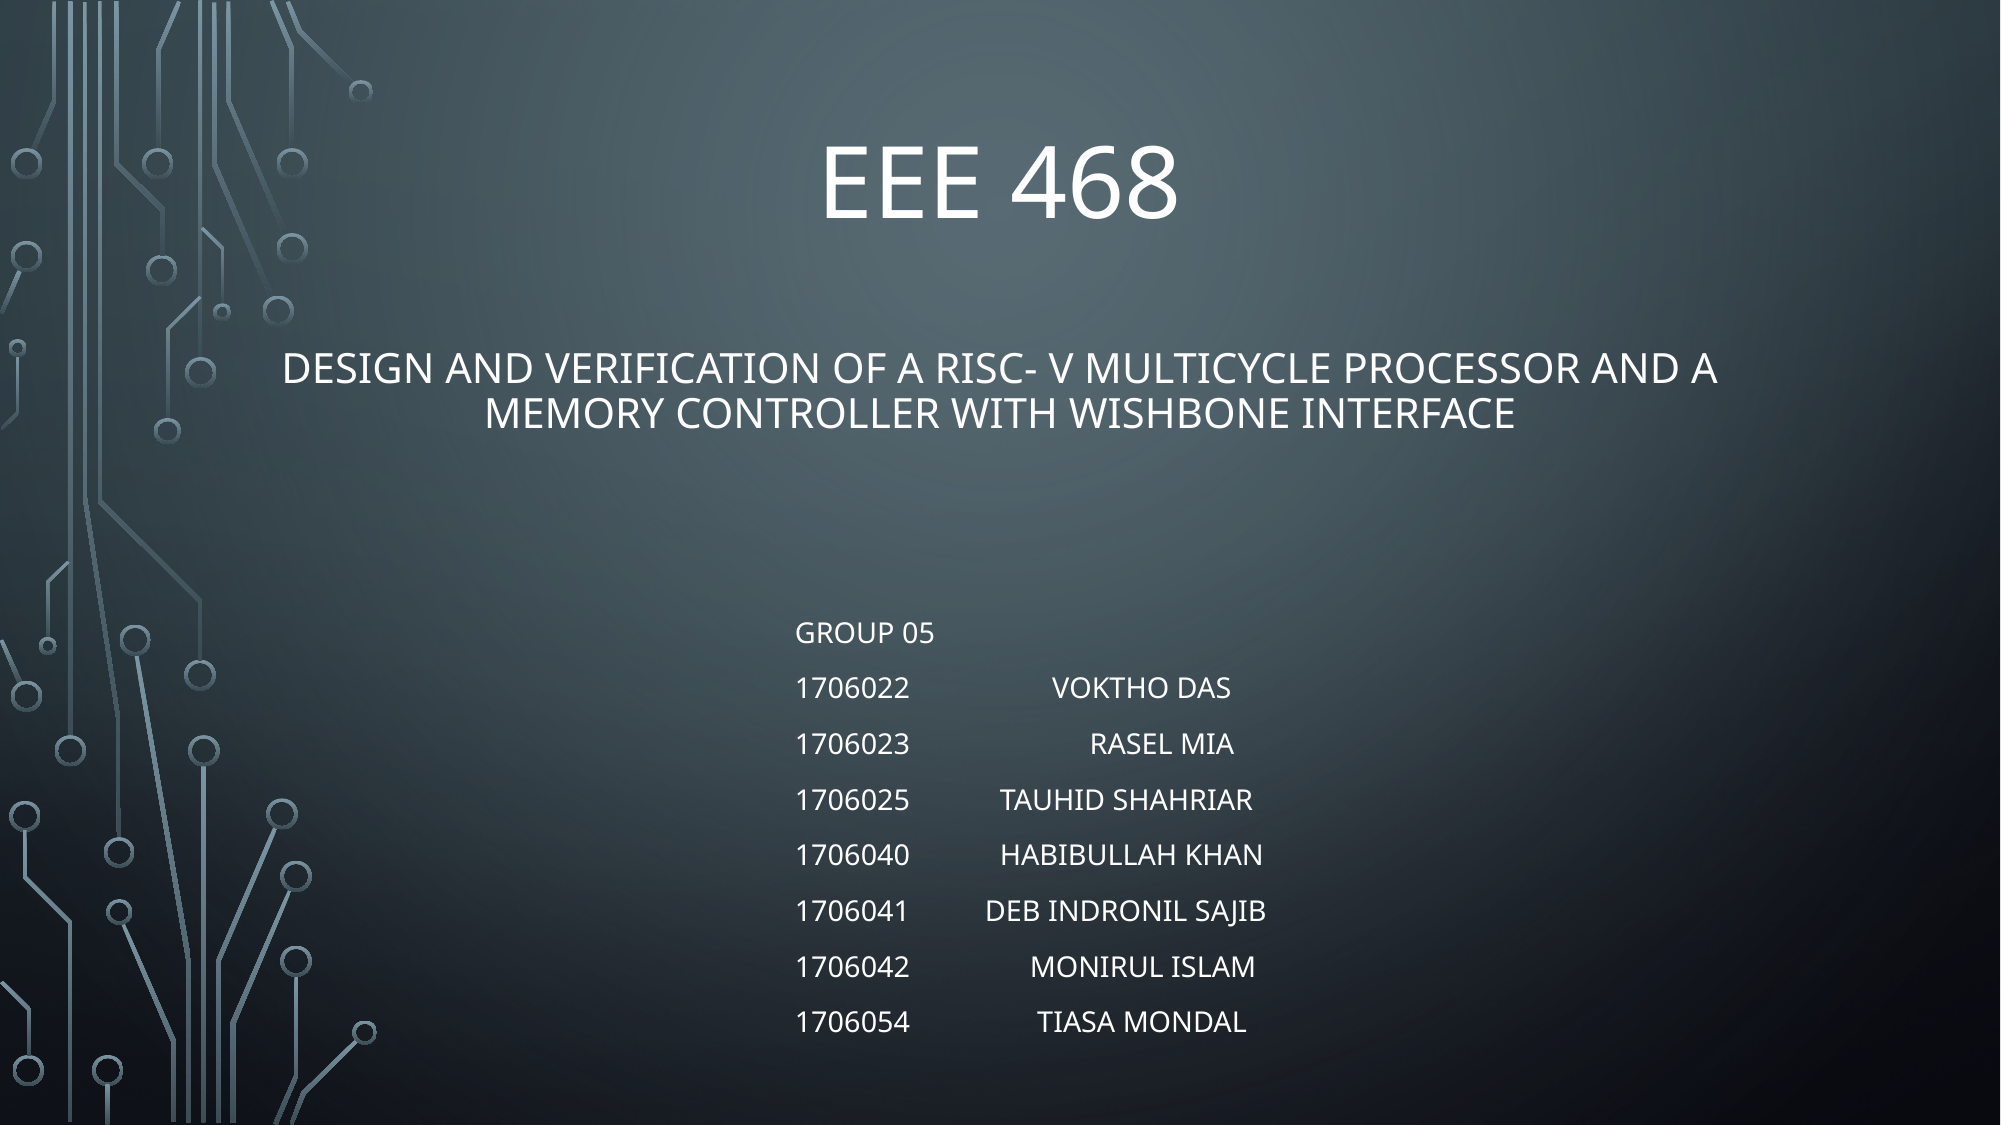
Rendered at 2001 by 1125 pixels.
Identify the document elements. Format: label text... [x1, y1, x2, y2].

title EEE 468 Design and Verification of a RISC- V Multicycle Processor and a Memory Controller with Wishbone Interface [249, 0, 1750, 446]
subtitle Group 05 1706022 Voktho Das 1706023 Rasel Mia 1706025 Tauhid Shahriar 1706040 Habibullah Khan 1706041 Deb Indronil Sajib 1706042 Monirul Islam 1706054 Tiasa Mondal [779, 600, 2000, 1047]
